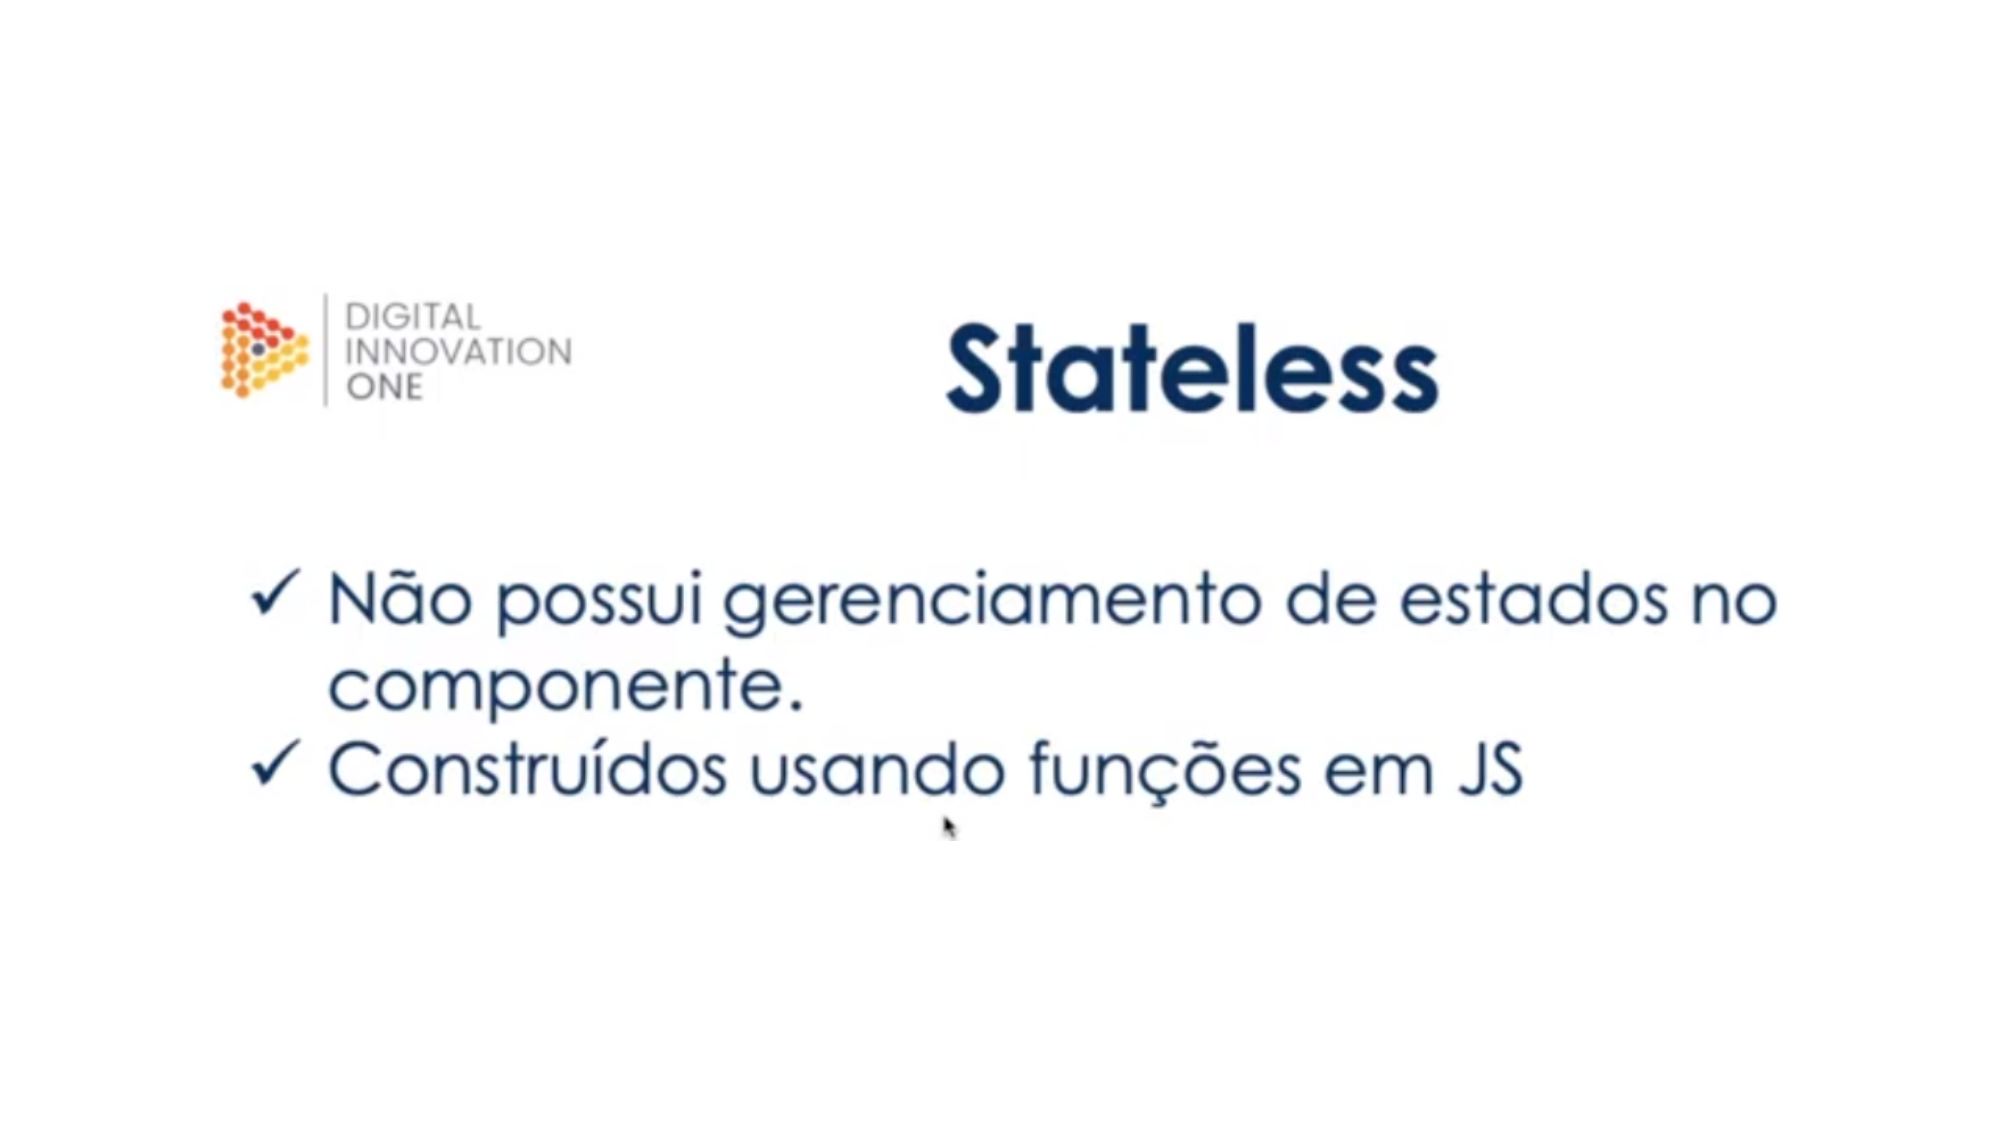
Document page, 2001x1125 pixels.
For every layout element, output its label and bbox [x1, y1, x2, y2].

picture [210, 284, 1790, 841]
